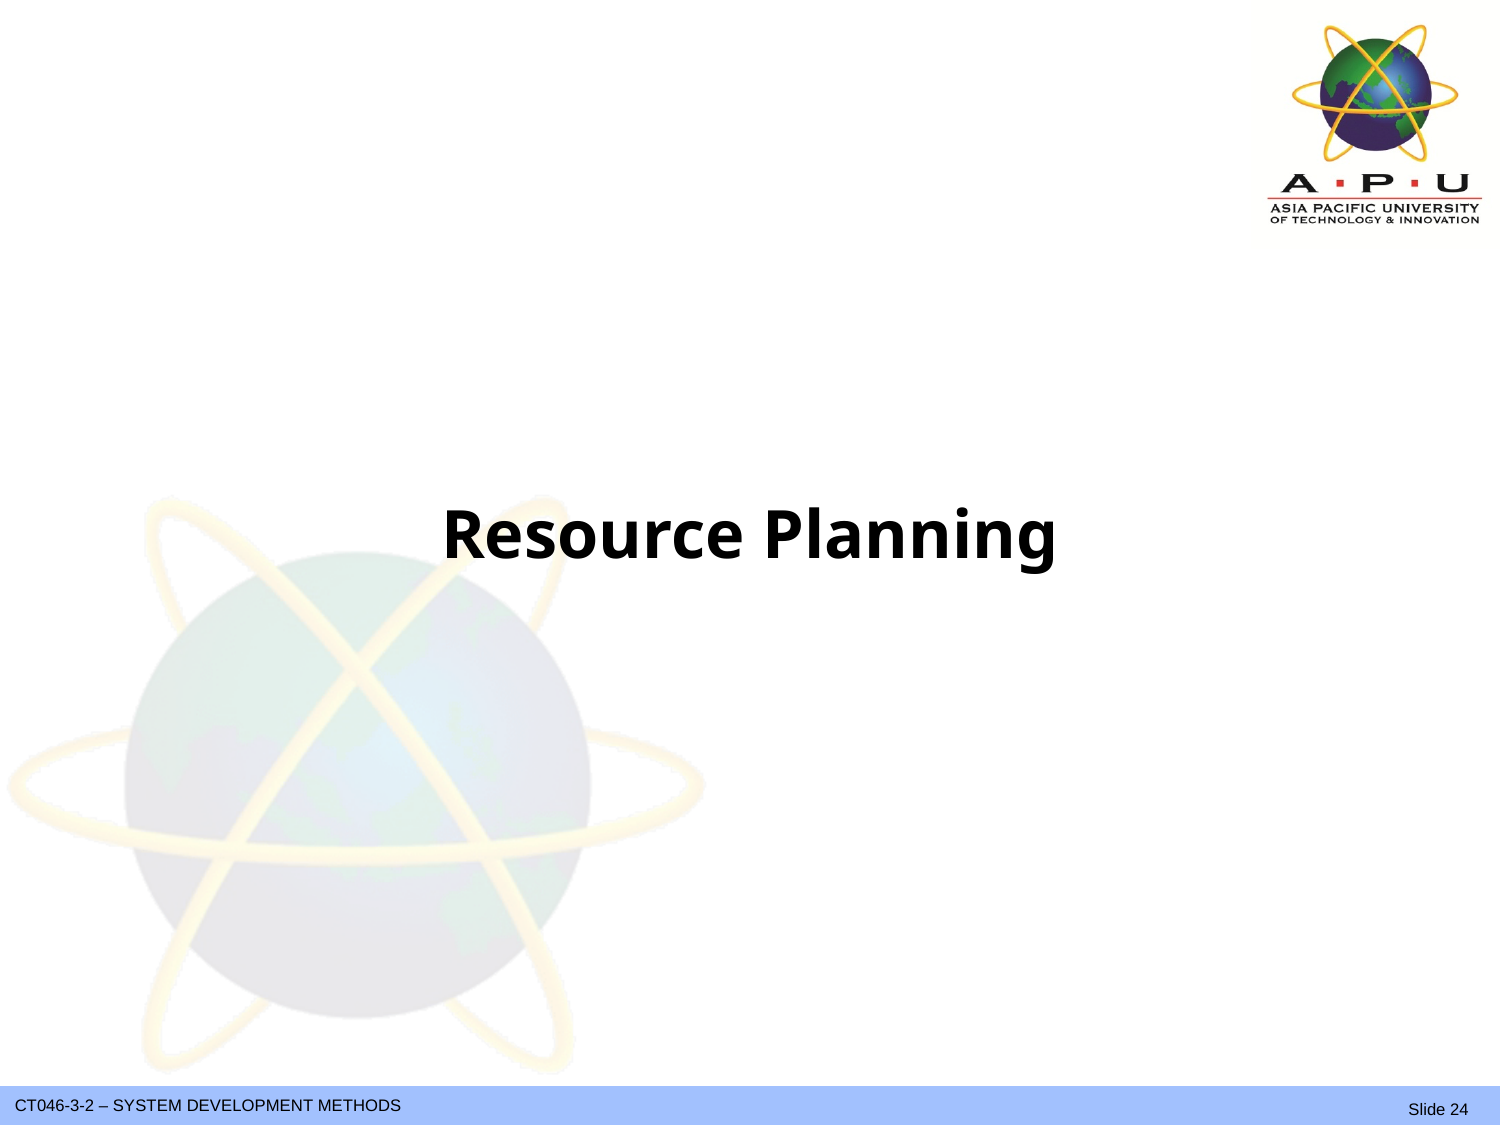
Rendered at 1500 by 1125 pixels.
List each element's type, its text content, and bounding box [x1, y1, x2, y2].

picture [1251, 0, 1500, 249]
title Resource Planning [172, 438, 1328, 627]
